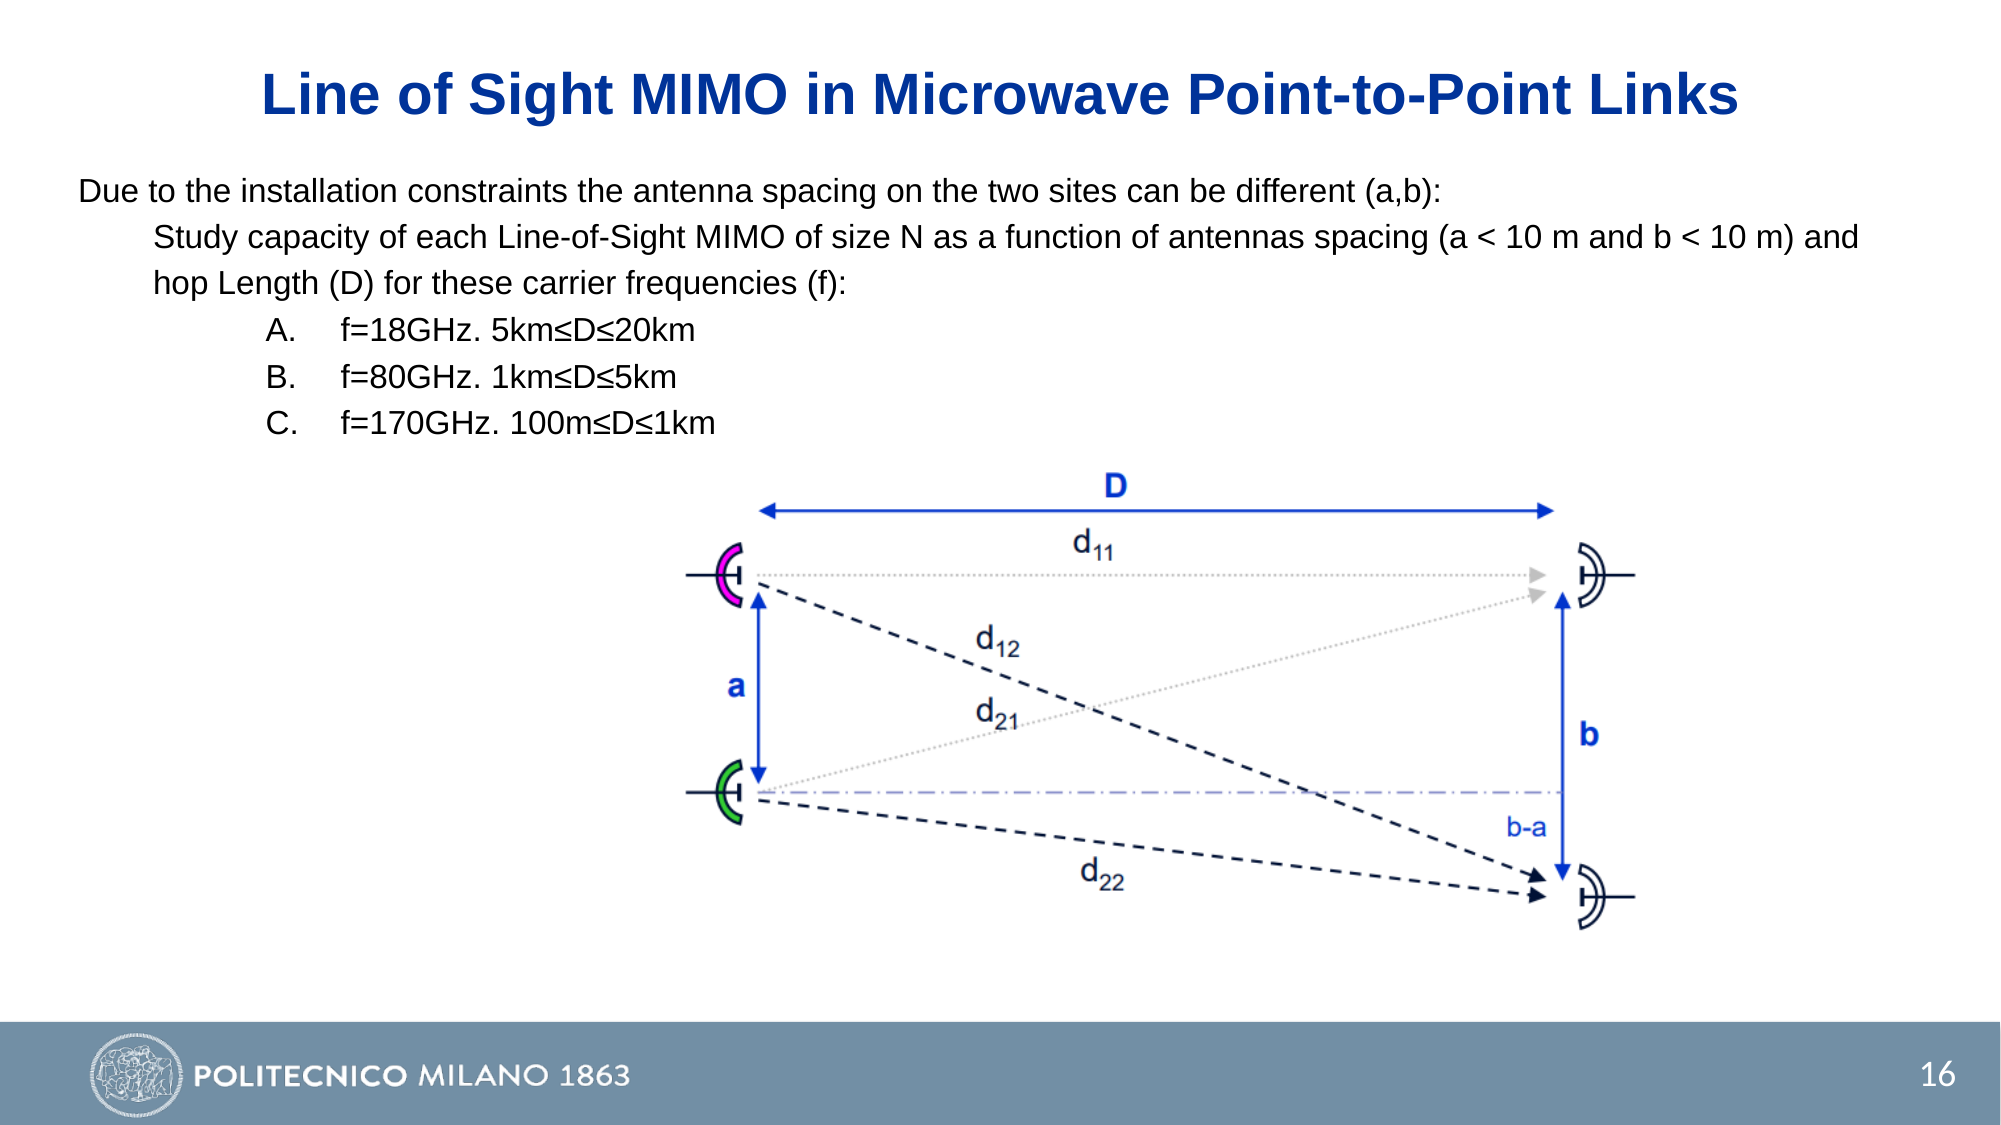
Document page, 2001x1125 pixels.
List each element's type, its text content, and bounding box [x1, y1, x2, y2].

title Line of Sight MIMO in Microwave Point-to-Point Links [63, 22, 1940, 161]
picture [561, 450, 1695, 988]
list Due to the installation constraints the antenna spacing on the two sites can be different (a,b): Study capacity of each Line-of-Sight MIMO of size N as a function of antennas spacing (a < 10 m and b < 10 m) and hop Length (D) for these carrier frequencies (f): f=18GHz. 5km≤D≤20km f=80GHz. 1km≤D≤5km f=170GHz. 100m≤D≤1km [63, 161, 1921, 621]
picture [83, 1027, 638, 1122]
text_box 16 [1903, 1041, 1976, 1102]
